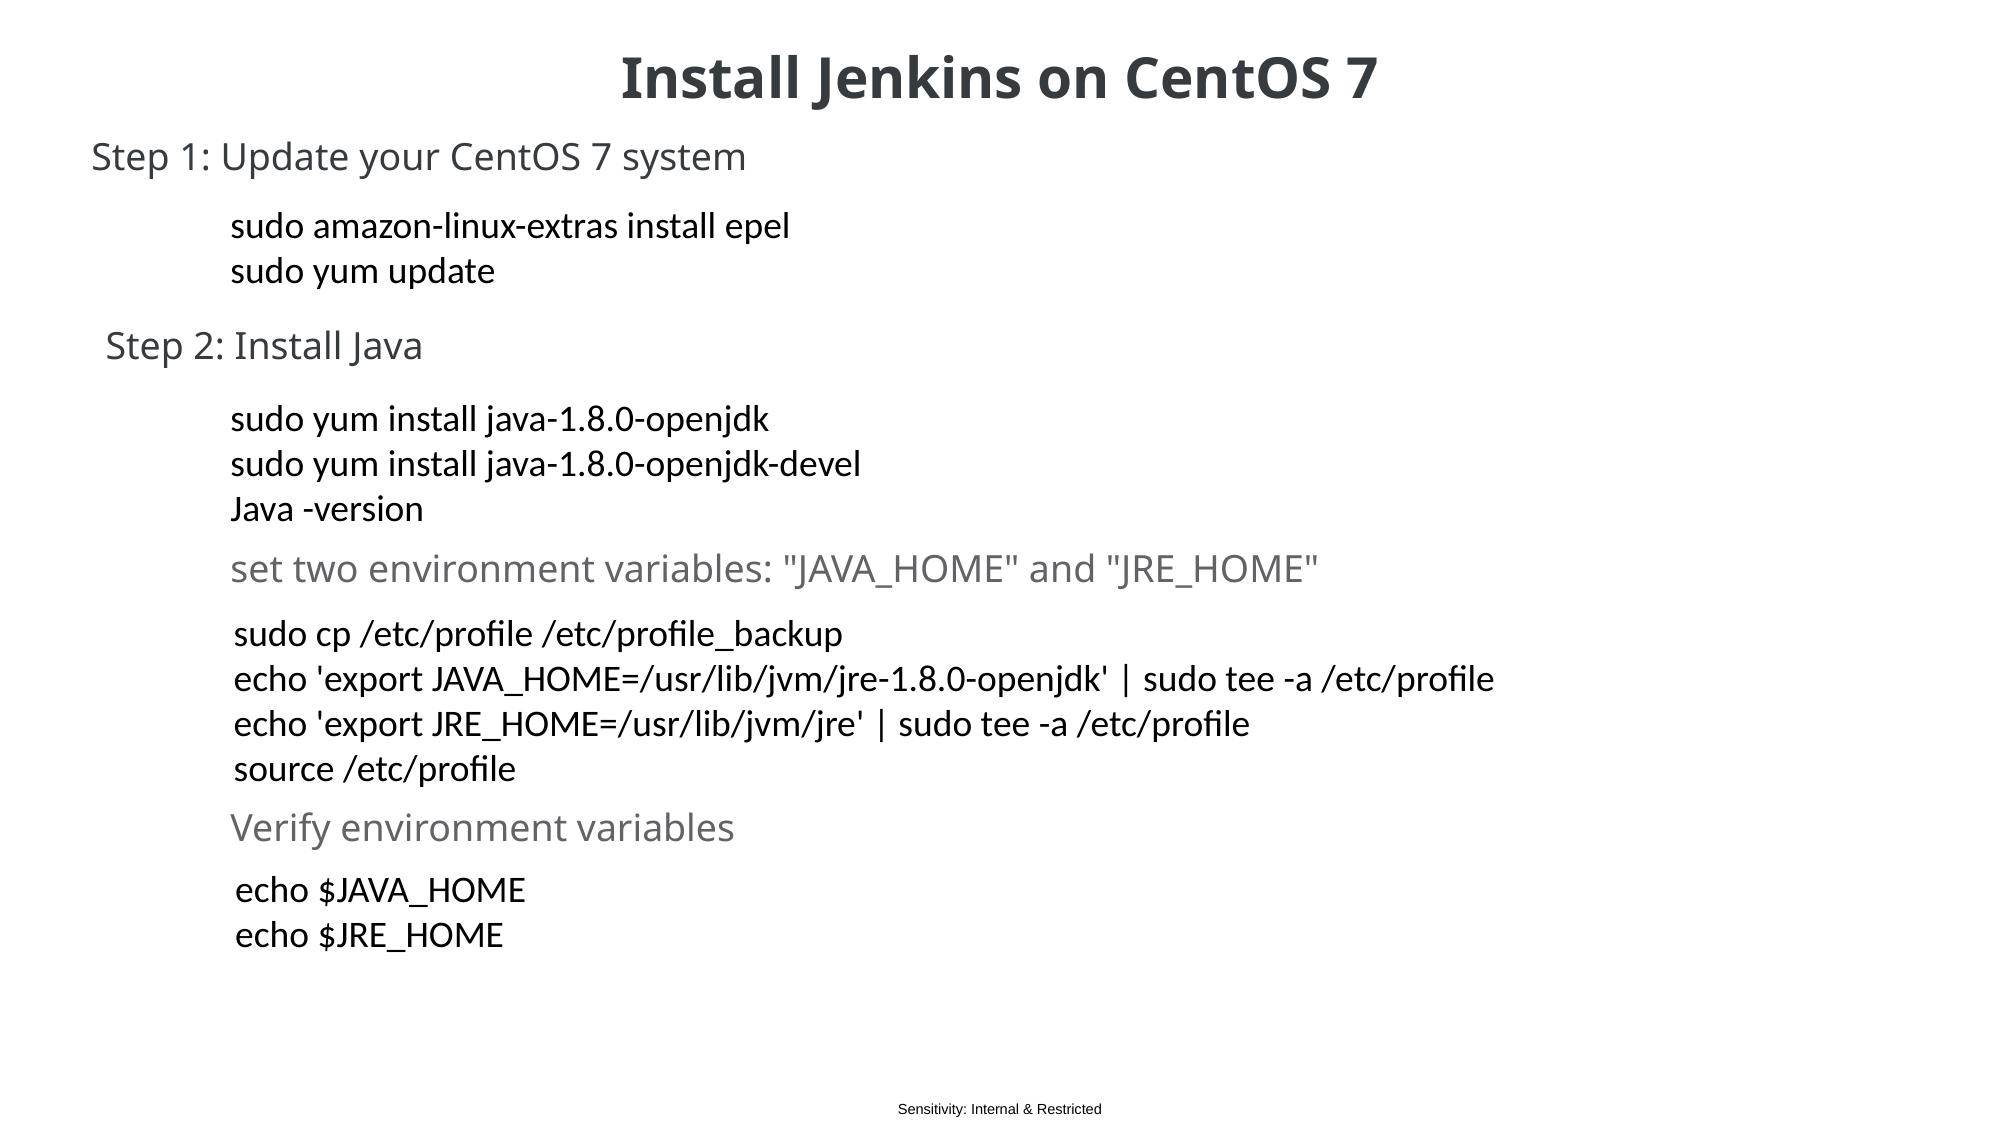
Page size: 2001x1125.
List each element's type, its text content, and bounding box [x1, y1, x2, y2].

text_box sudo yum install java-1.8.0-openjdk sudo yum install java-1.8.0-openjdk-devel Java -version [215, 386, 1216, 537]
text_box set two environment variables: "JAVA_HOME" and "JRE_HOME" [215, 537, 1697, 598]
text_box Step 1: Update your CentOS 7 system [76, 125, 763, 186]
text_box sudo cp /etc/profile /etc/profile_backup echo 'export JAVA_HOME=/usr/lib/jvm/jre-1.8.0-openjdk' | sudo tee -a /etc/profile echo 'export JRE_HOME=/usr/lib/jvm/jre' | sudo tee -a /etc/profile source /etc/profile [233, 608, 1658, 796]
text_box Install Jenkins on CentOS 7 [606, 42, 1397, 126]
text_box sudo amazon-linux-extras install epel sudo yum update [215, 193, 1157, 298]
text_box Step 2: Install Java [90, 314, 439, 375]
text_box Verify environment variables [215, 796, 1697, 856]
text_box echo $JAVA_HOME echo $JRE_HOME [235, 864, 535, 992]
